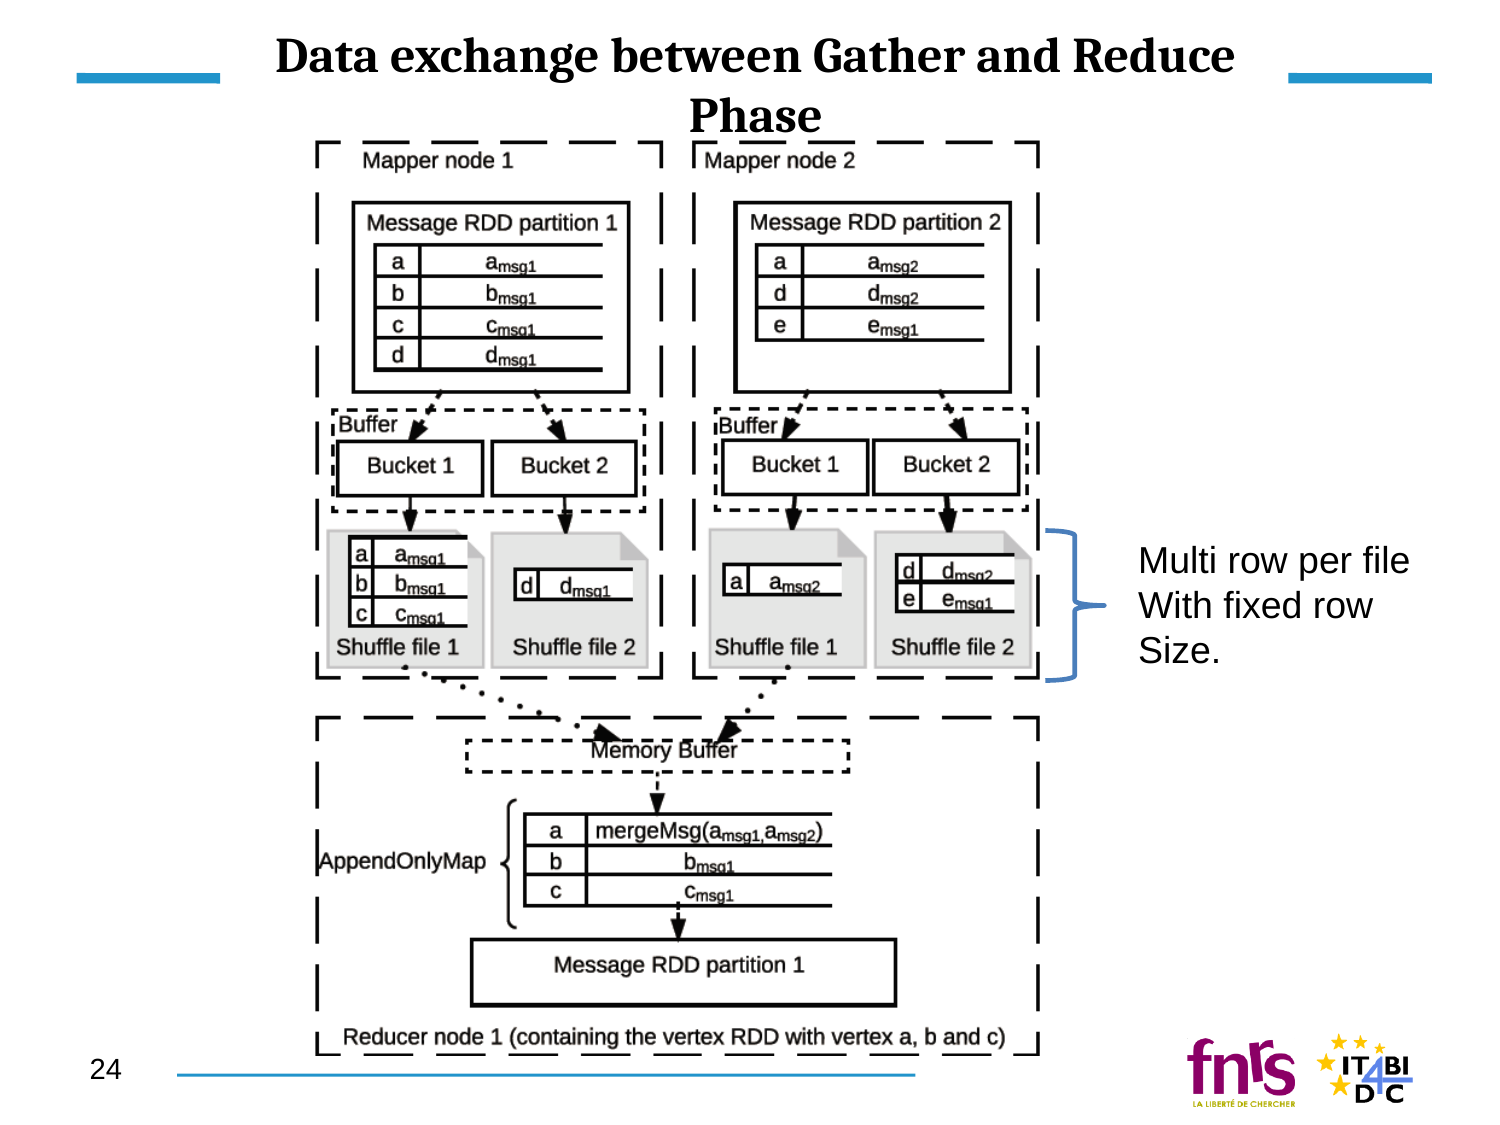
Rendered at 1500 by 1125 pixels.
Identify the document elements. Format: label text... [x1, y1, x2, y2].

text_box [1062, 530, 1106, 681]
picture [1187, 1038, 1295, 1107]
picture [1316, 1033, 1413, 1111]
text_box Multi row per file With fixed row Size. [1123, 529, 1437, 679]
title Data exchange between Gather and Reduce Phase [230, 20, 1282, 146]
picture [300, 136, 1058, 1057]
slide_number 24 [74, 1042, 425, 1103]
